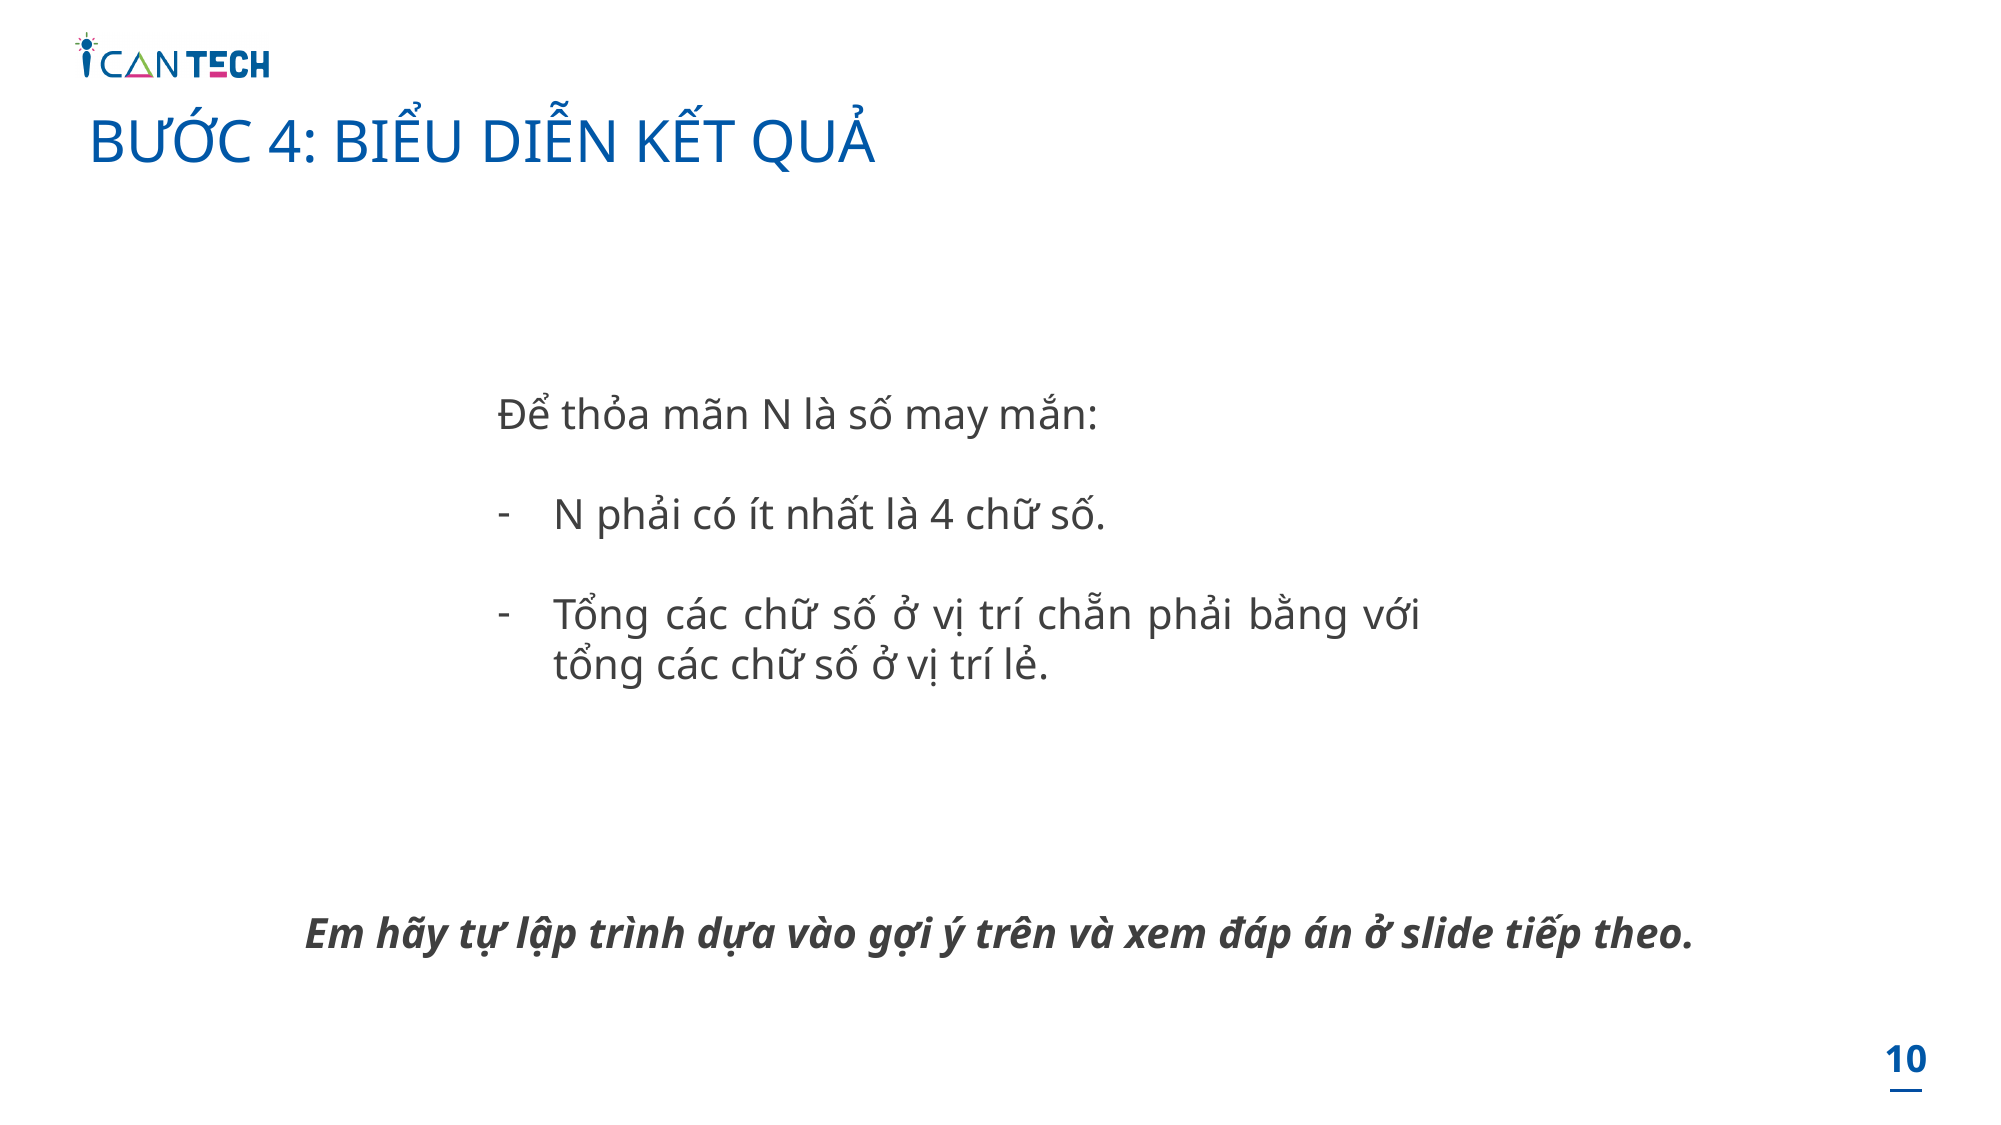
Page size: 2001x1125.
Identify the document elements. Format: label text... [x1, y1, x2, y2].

slide_number 10 [1859, 1031, 1953, 1091]
picture [75, 32, 269, 78]
text_box Em hãy tự lập trình dựa vào gợi ý trên và xem đáp án ở slide tiếp theo. [198, 906, 1802, 1028]
title BƯỚC 4: BIỂU DIỄN KẾT QUẢ [73, 97, 1846, 259]
text_box Để thỏa mãn N là số may mắn: N phải có ít nhất là 4 chữ số. Tổng các chữ số ở vị trí chẵn phải bằng với tổng các chữ số ở vị trí lẻ. [497, 501, 1422, 623]
